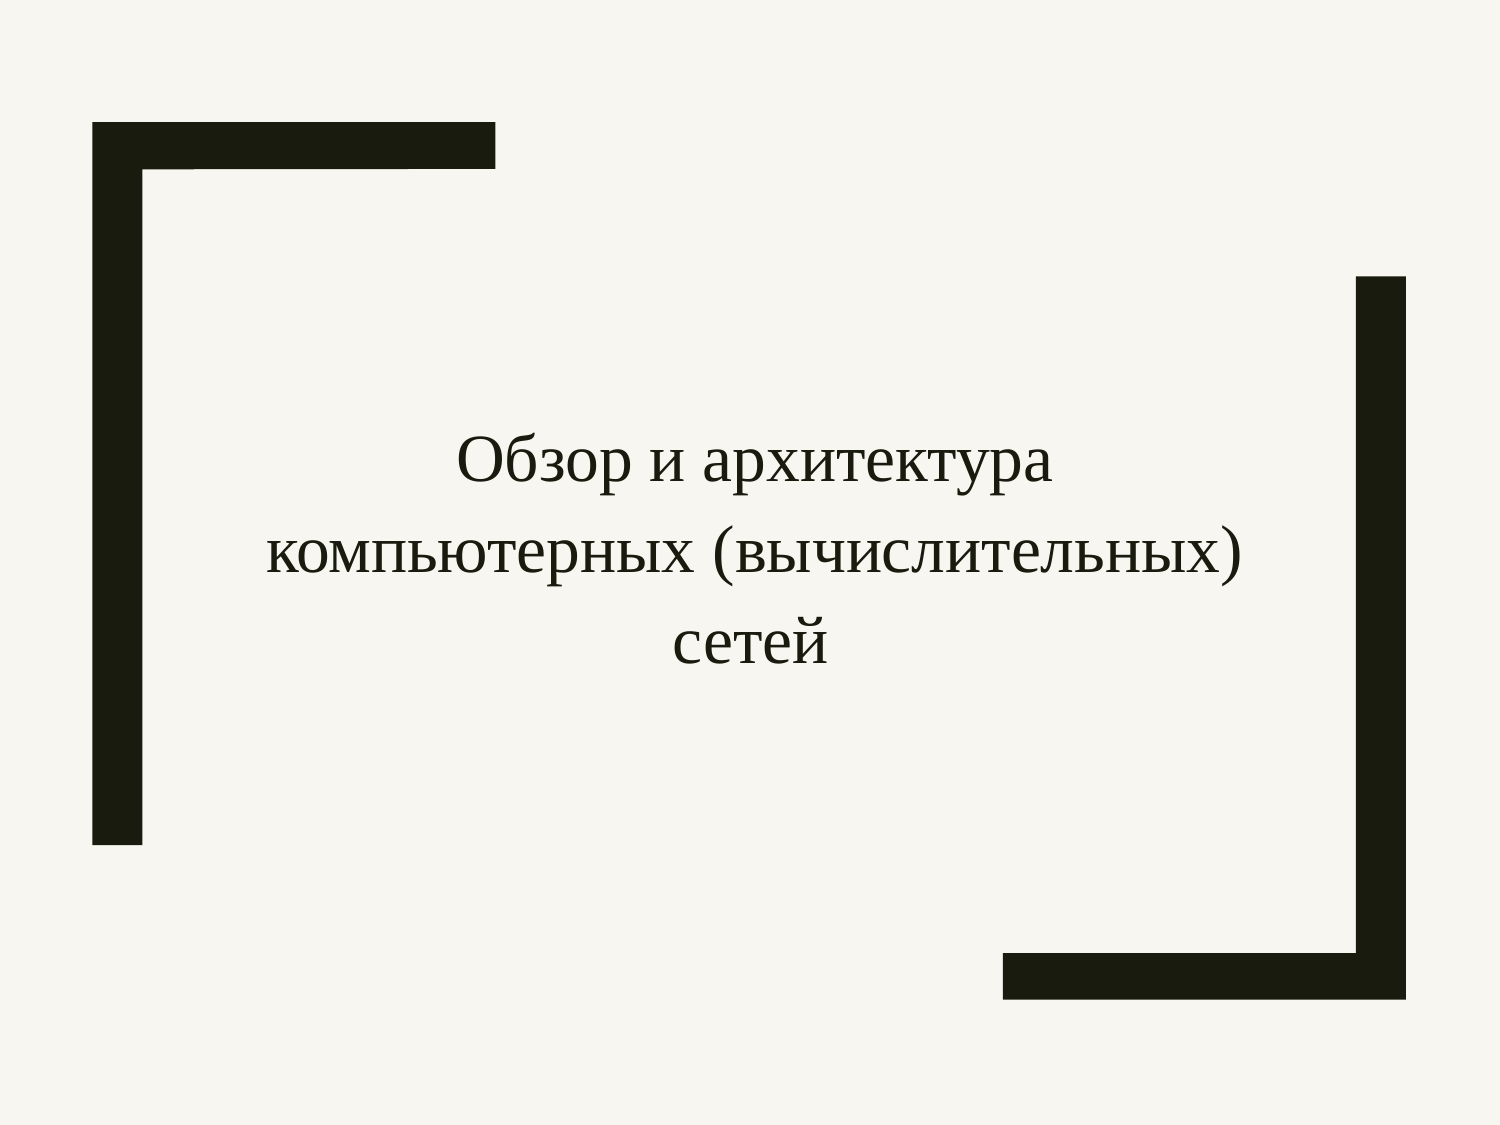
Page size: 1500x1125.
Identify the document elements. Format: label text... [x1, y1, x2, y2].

subtitle Обзор и архитектура компьютерных (вычислительных) сетей [230, 397, 1281, 685]
